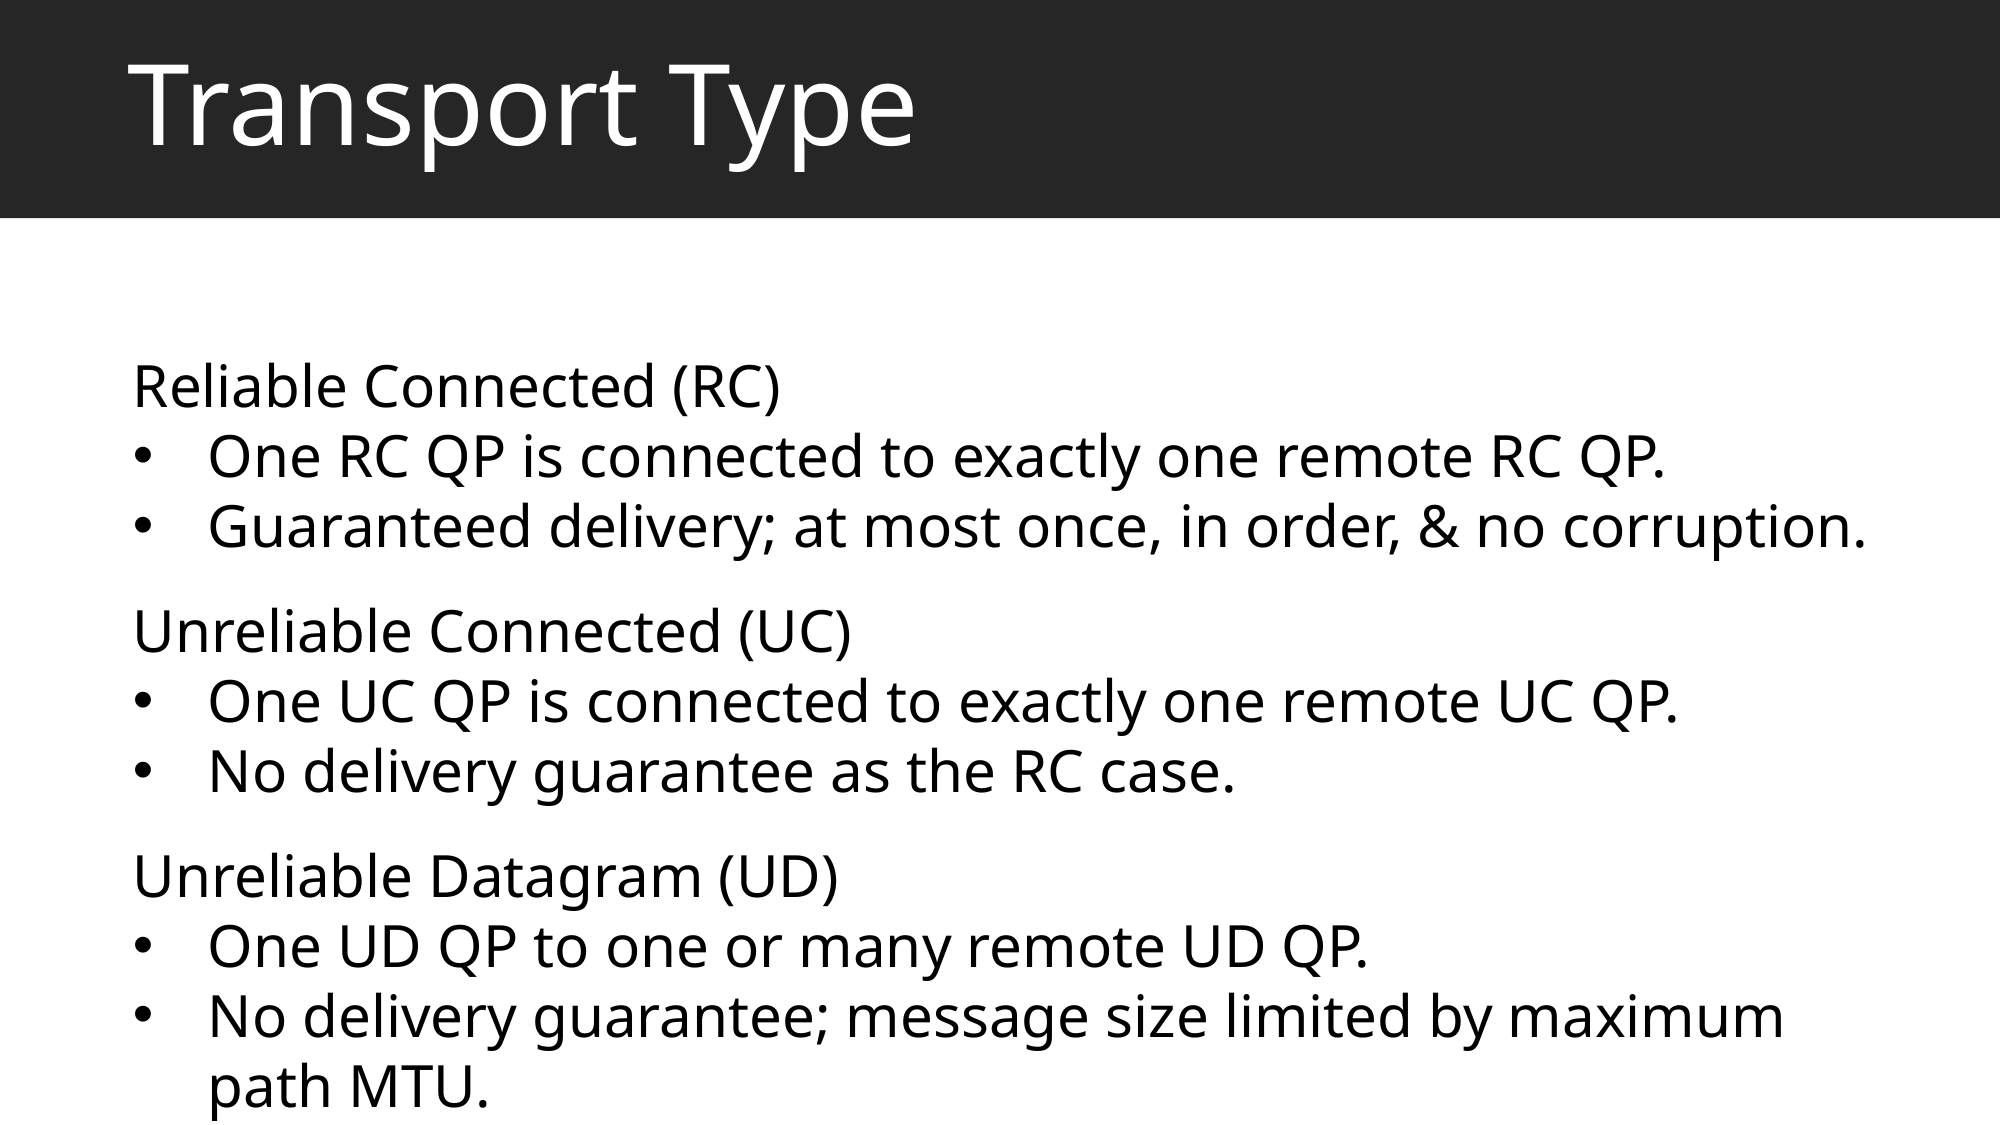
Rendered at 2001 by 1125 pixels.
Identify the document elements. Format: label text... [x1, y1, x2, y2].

title Transport Type [0, 0, 2000, 219]
text_box Reliable Connected (RC) One RC QP is connected to exactly one remote RC QP. Guaranteed delivery; at most once, in order, & no corruption. Unreliable Connected (UC) One UC QP is connected to exactly one remote UC QP. No delivery guarantee as the RC case. Unreliable Datagram (UD) One UD QP to one or many remote UD QP. No delivery guarantee; message size limited by maximum path MTU. [118, 341, 1931, 1125]
